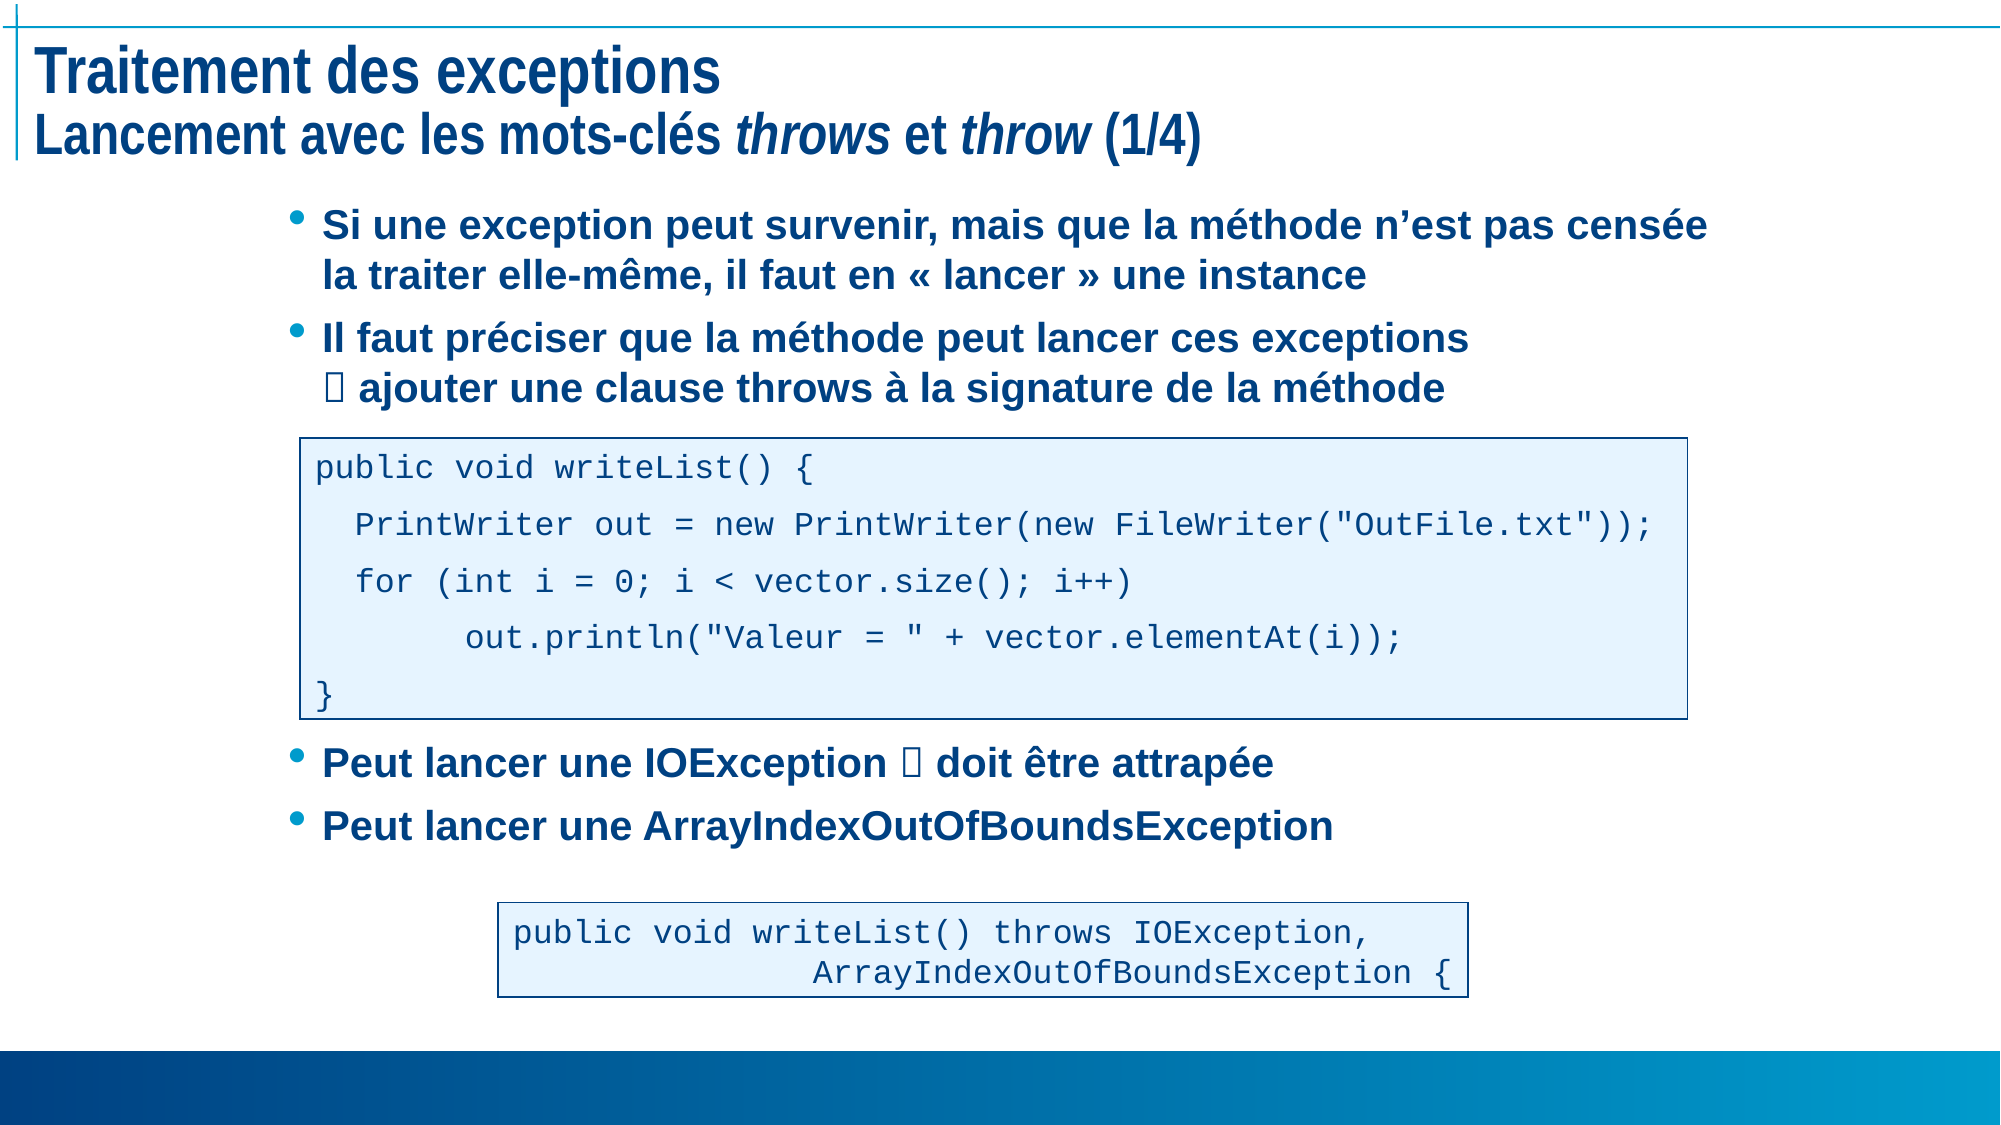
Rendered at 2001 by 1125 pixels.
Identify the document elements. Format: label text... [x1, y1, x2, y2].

picture [933, 1051, 943, 1125]
list Si une exception peut survenir, mais que la méthode n’est pas censée la traiter elle-même, il faut en « lancer » une instance Il faut préciser que la méthode peut lancer ces exceptions  ajouter une clause throws à la signature de la méthode Peut lancer une IOException  doit être attrapée Peut lancer une ArrayIndexOutOfBoundsException [275, 190, 1725, 931]
title Traitement des exceptions Lancement avec les mots-clés throws et throw (1/4) [19, 33, 1987, 185]
text_box public void writeList() throws IOException, ArrayIndexOutOfBoundsException { [498, 902, 1468, 998]
text_box public void writeList() { PrintWriter out = new PrintWriter(new FileWriter("OutFile.txt")); for (int i = 0; i < vector.size(); i++) out.println("Valeur = " + vector.elementAt(i)); } [300, 438, 1688, 720]
